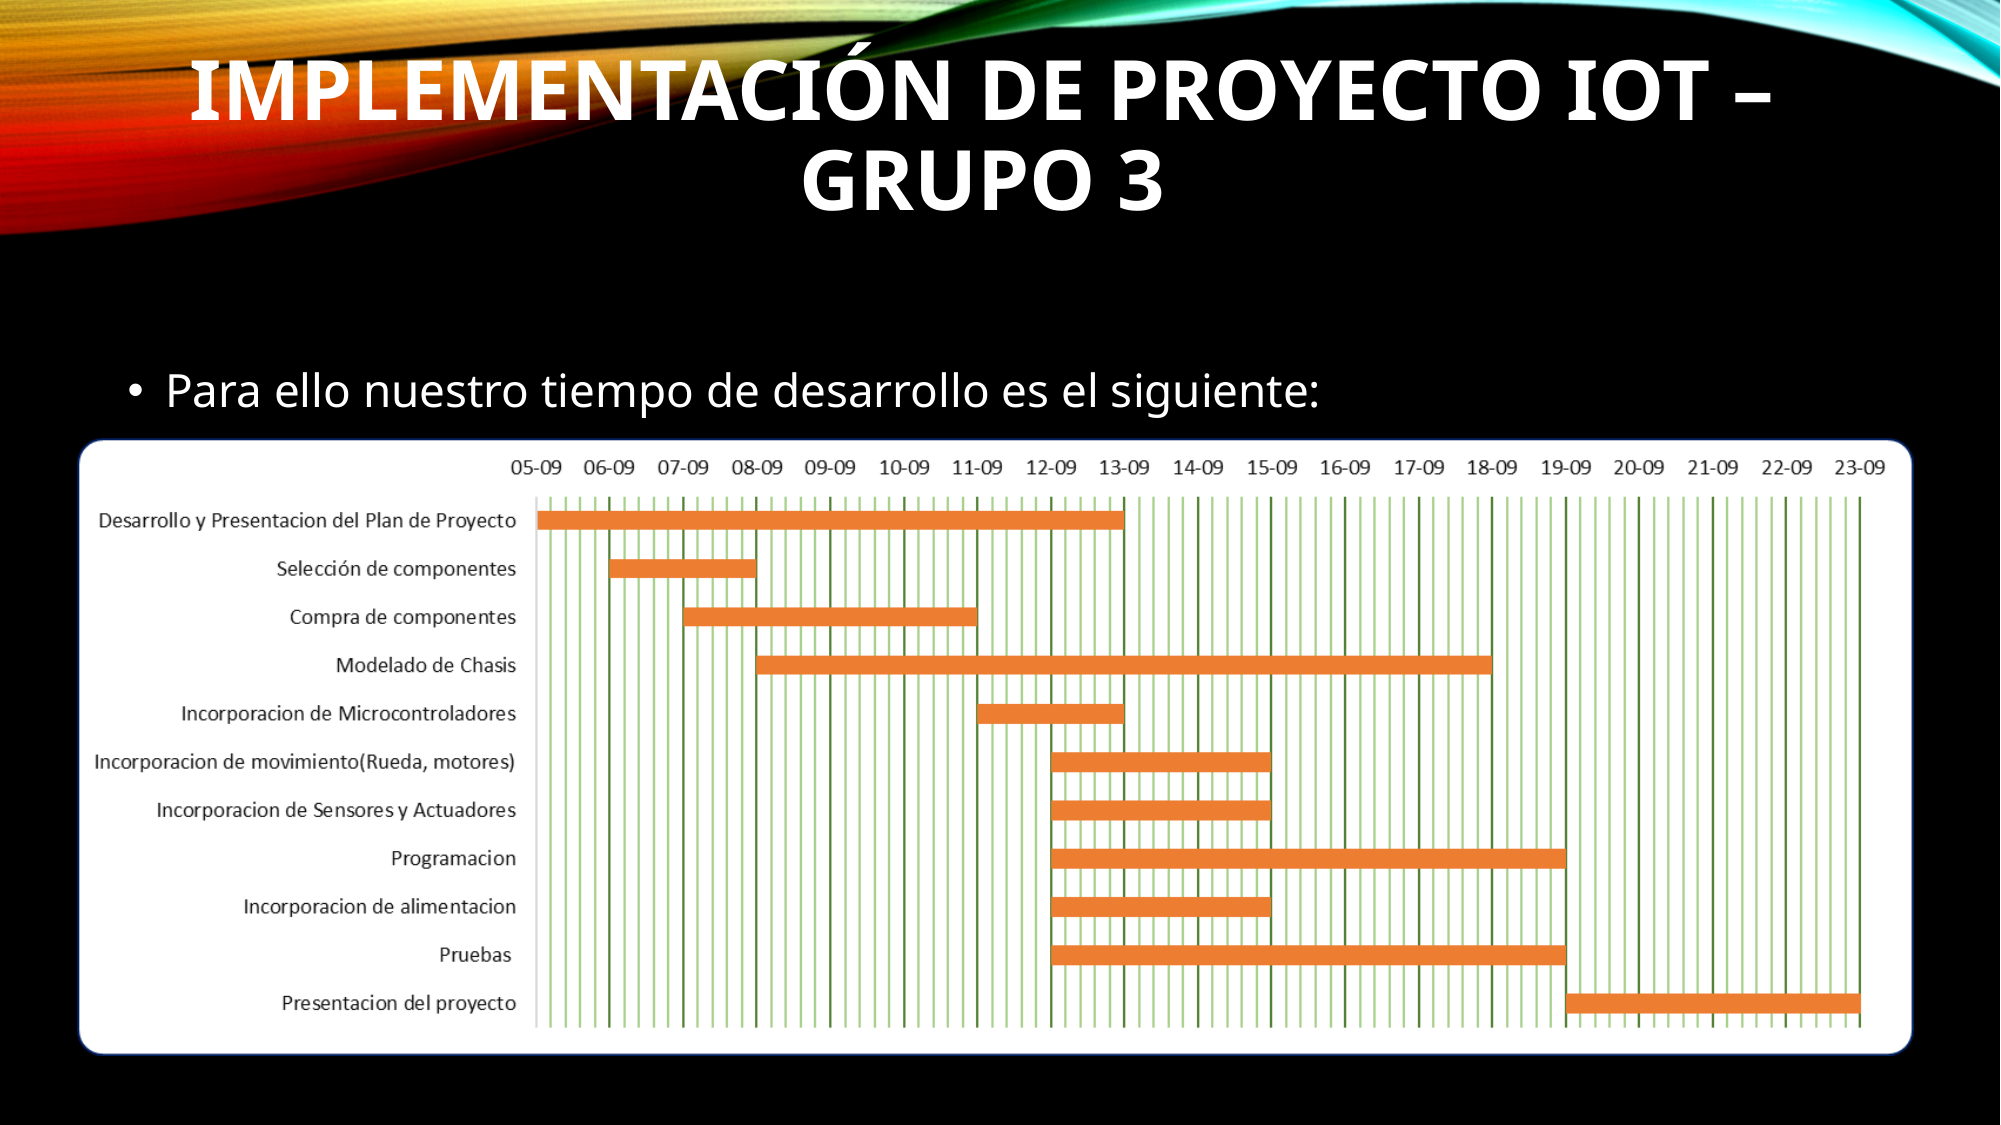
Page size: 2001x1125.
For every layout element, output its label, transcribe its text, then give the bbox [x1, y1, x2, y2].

list Para ello nuestro tiempo de desarrollo es el siguiente: [112, 360, 1888, 438]
picture [77, 438, 1914, 1056]
picture [0, 0, 2000, 237]
title Implementación de proyecto Iot – grupo 3 [77, 32, 1888, 245]
